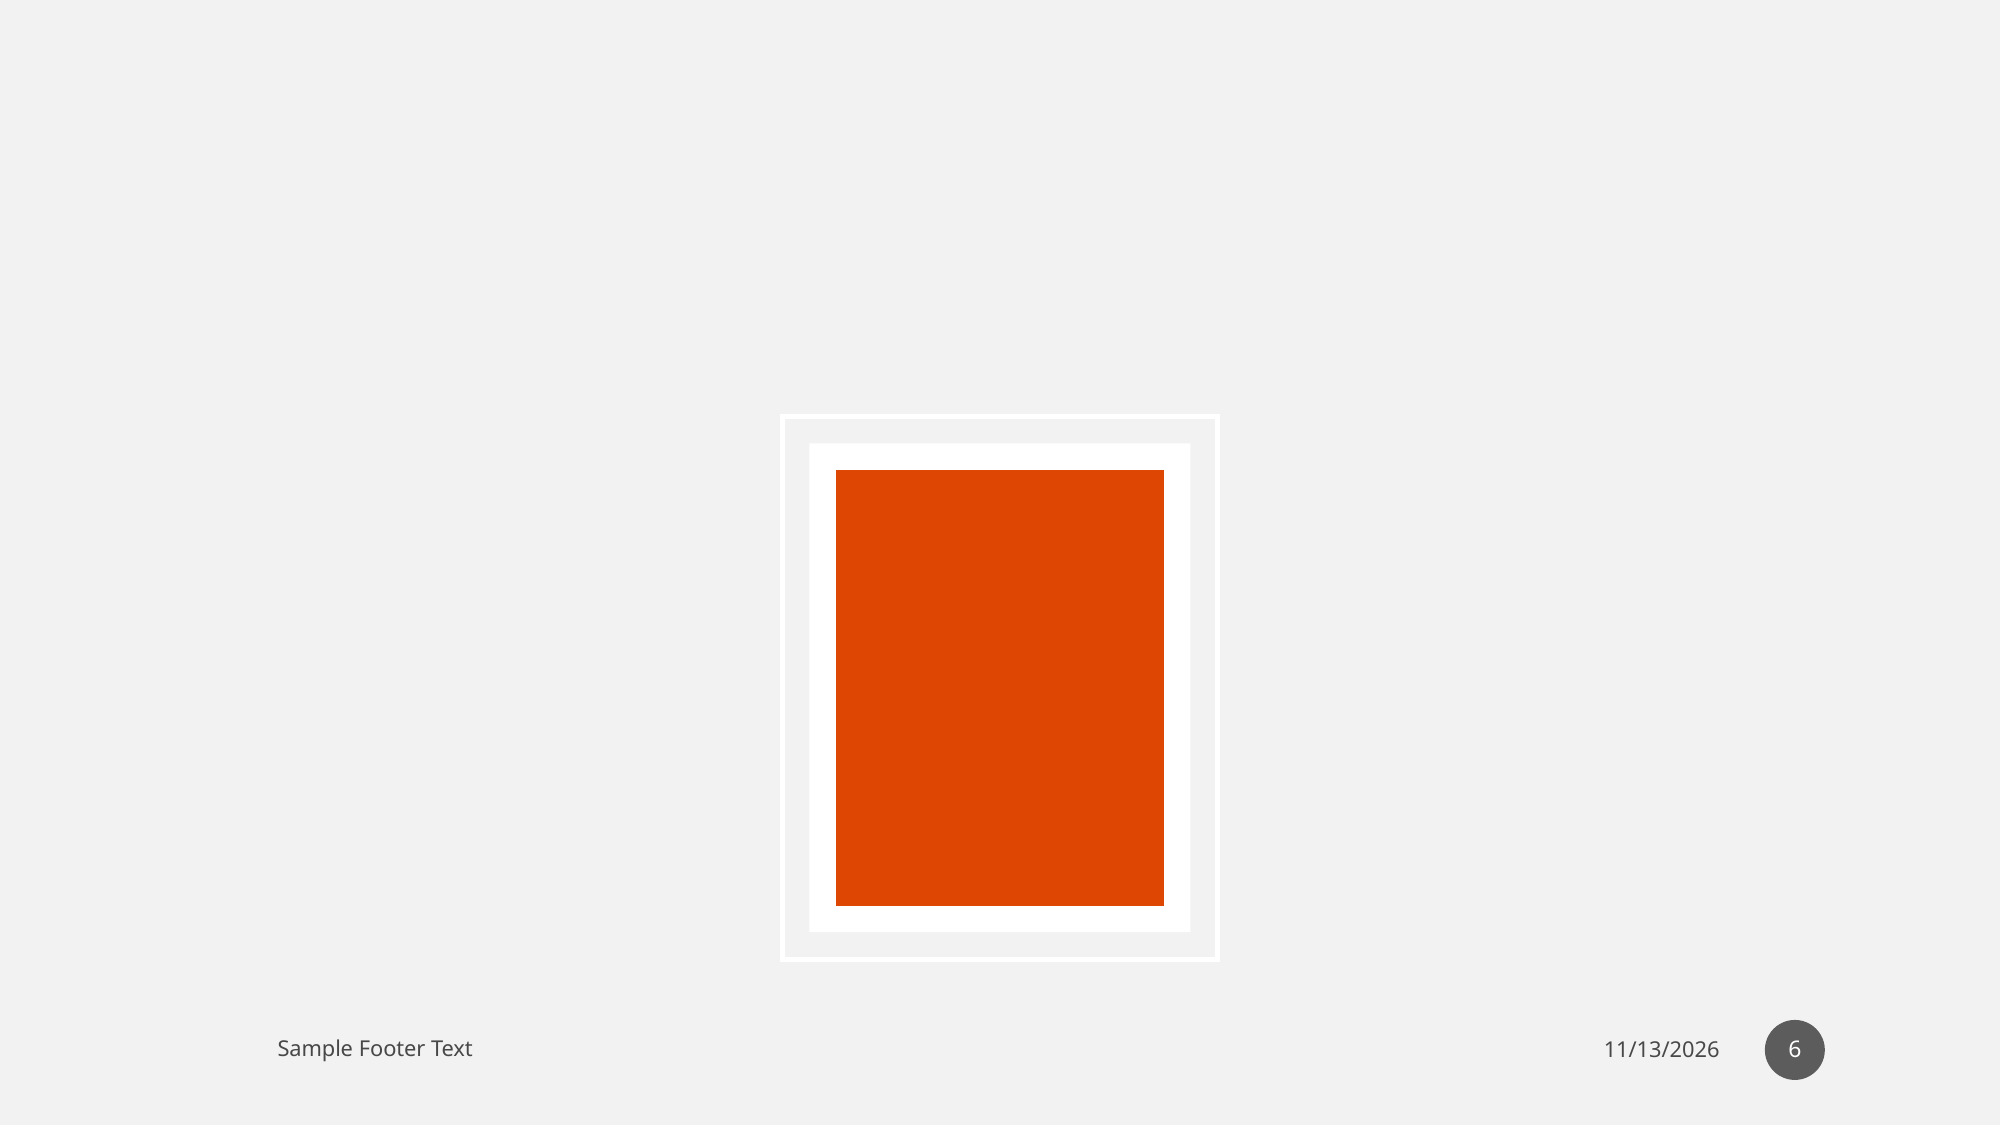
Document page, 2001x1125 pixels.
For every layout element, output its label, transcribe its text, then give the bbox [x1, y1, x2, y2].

text_box [808, 442, 1191, 933]
slide_number 6 [1764, 1019, 1825, 1080]
footer Sample Footer Text [262, 1023, 1231, 1076]
picture [836, 470, 1164, 906]
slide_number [1283, 1023, 1735, 1077]
text_box [781, 415, 1218, 961]
